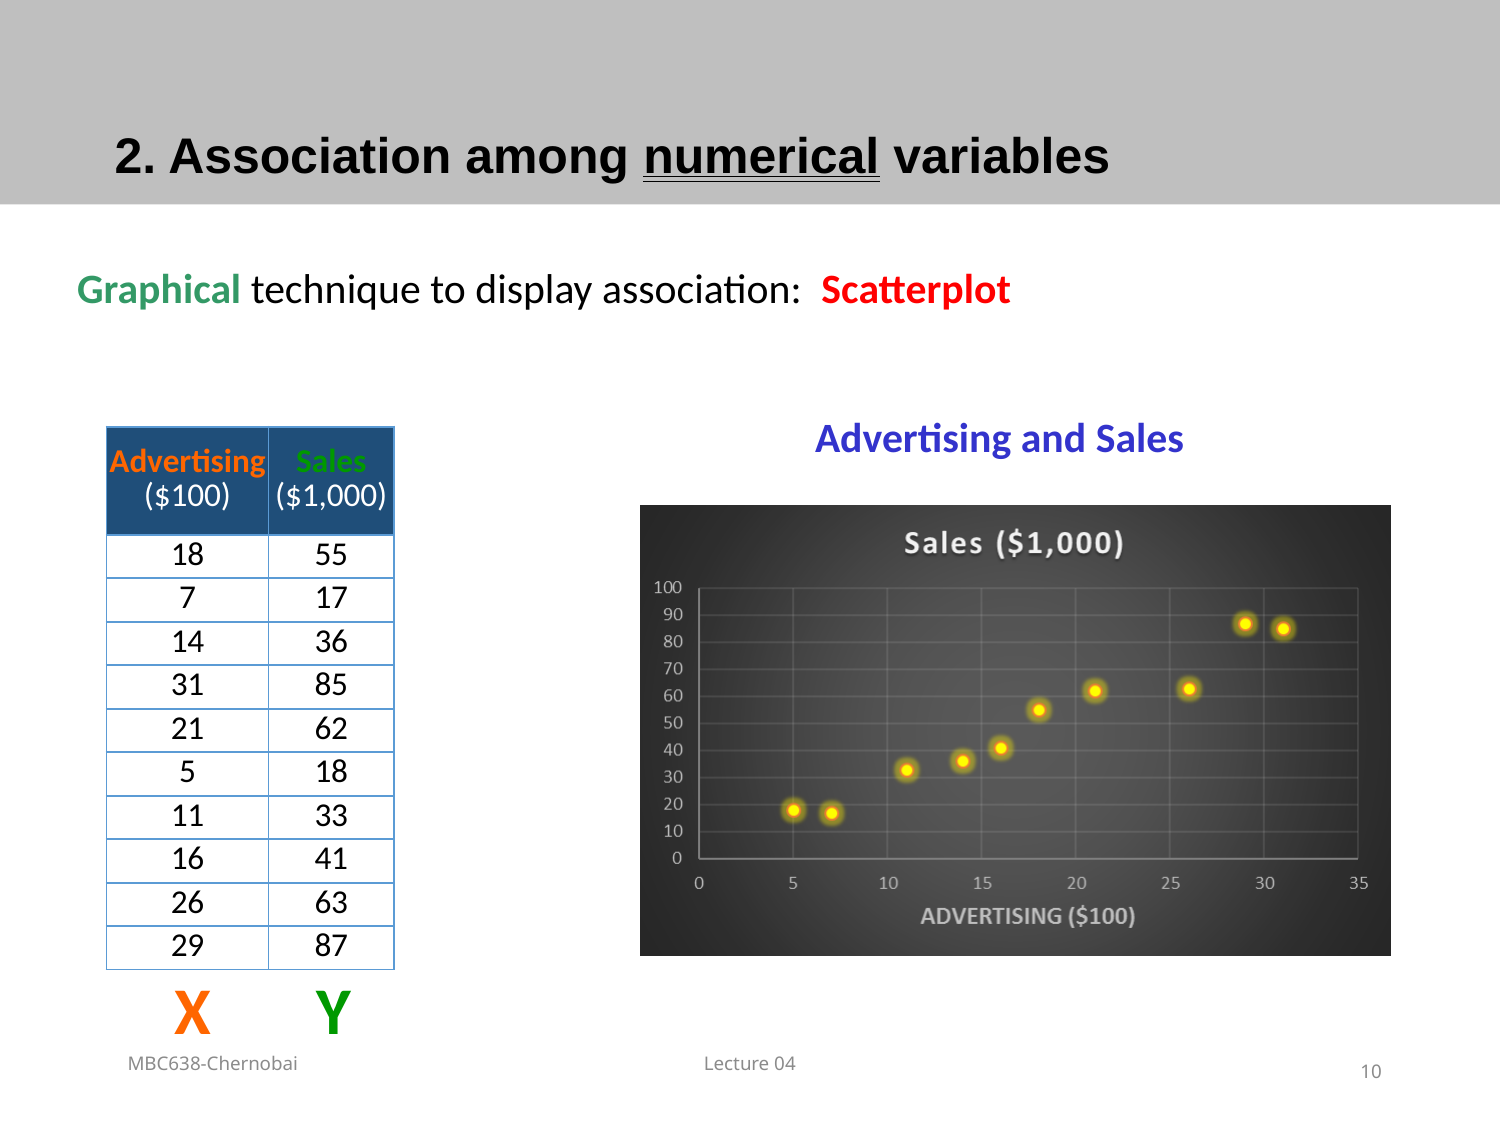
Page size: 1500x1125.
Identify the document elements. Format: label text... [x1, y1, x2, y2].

table_cell 62 [269, 710, 393, 751]
table_header Advertising ($100) [107, 428, 268, 534]
table_header Sales ($1,000) [269, 428, 393, 534]
table_cell 18 [269, 753, 393, 795]
text_box X Y [159, 969, 378, 1034]
footer Lecture 04 [512, 1025, 988, 1100]
table_cell 85 [269, 666, 393, 708]
table_cell 16 [107, 840, 268, 882]
table_cell 11 [107, 797, 268, 838]
table_cell 29 [107, 927, 268, 969]
table_cell 87 [269, 927, 393, 969]
table_cell 14 [107, 623, 268, 664]
picture [640, 505, 1391, 956]
table_cell 31 [107, 666, 268, 708]
table_cell 63 [269, 884, 393, 925]
table_cell 26 [107, 884, 268, 925]
table_cell 5 [107, 753, 268, 795]
text_box [0, 0, 1500, 205]
table_cell 33 [269, 797, 393, 838]
title 2. Association among numerical variables [99, 87, 1394, 228]
table_cell 21 [107, 710, 268, 751]
table_cell 17 [269, 579, 393, 621]
slide_number 10 [1059, 1042, 1397, 1103]
table_cell 41 [269, 840, 393, 882]
slide_number MBC638-Chernobai [112, 1025, 425, 1100]
table_cell 7 [107, 579, 268, 621]
text_box Advertising and Sales [800, 409, 1275, 497]
table_cell 36 [269, 623, 393, 664]
text_box Graphical technique to display association: Scatterplot [62, 254, 1425, 319]
table_cell 18 [107, 536, 268, 577]
table_cell 55 [269, 536, 393, 577]
